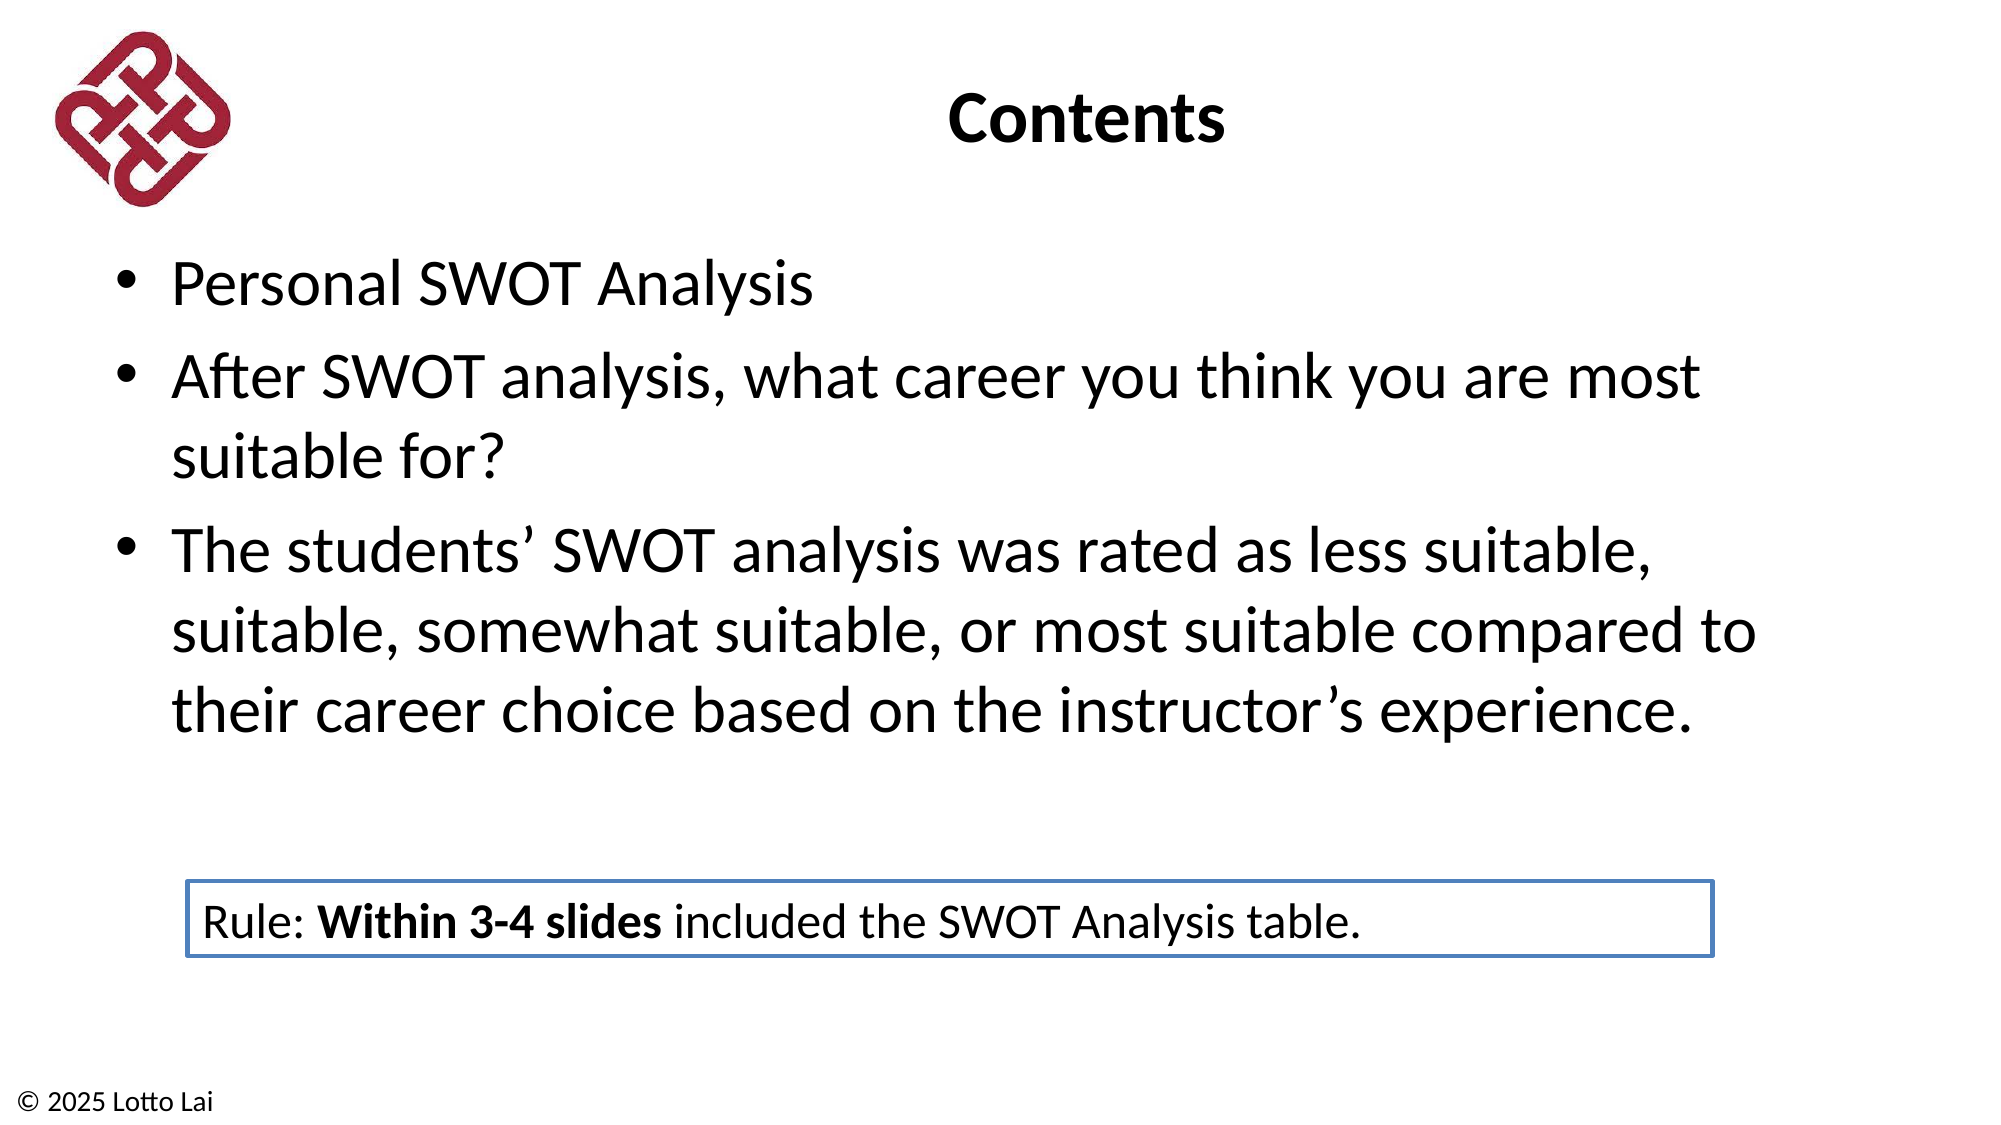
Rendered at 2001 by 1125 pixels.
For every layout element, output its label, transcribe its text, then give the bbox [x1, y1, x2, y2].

list Personal SWOT Analysis After SWOT analysis, what career you think you are most suitable for? The students’ SWOT analysis was rated as less suitable, suitable, somewhat suitable, or most suitable compared to their career choice based on the instructor’s experience. [99, 231, 1900, 1025]
title Contents [275, 37, 1900, 188]
picture [52, 29, 231, 208]
text_box Rule: Within 3-4 slides included the SWOT Analysis table. [185, 879, 1715, 958]
